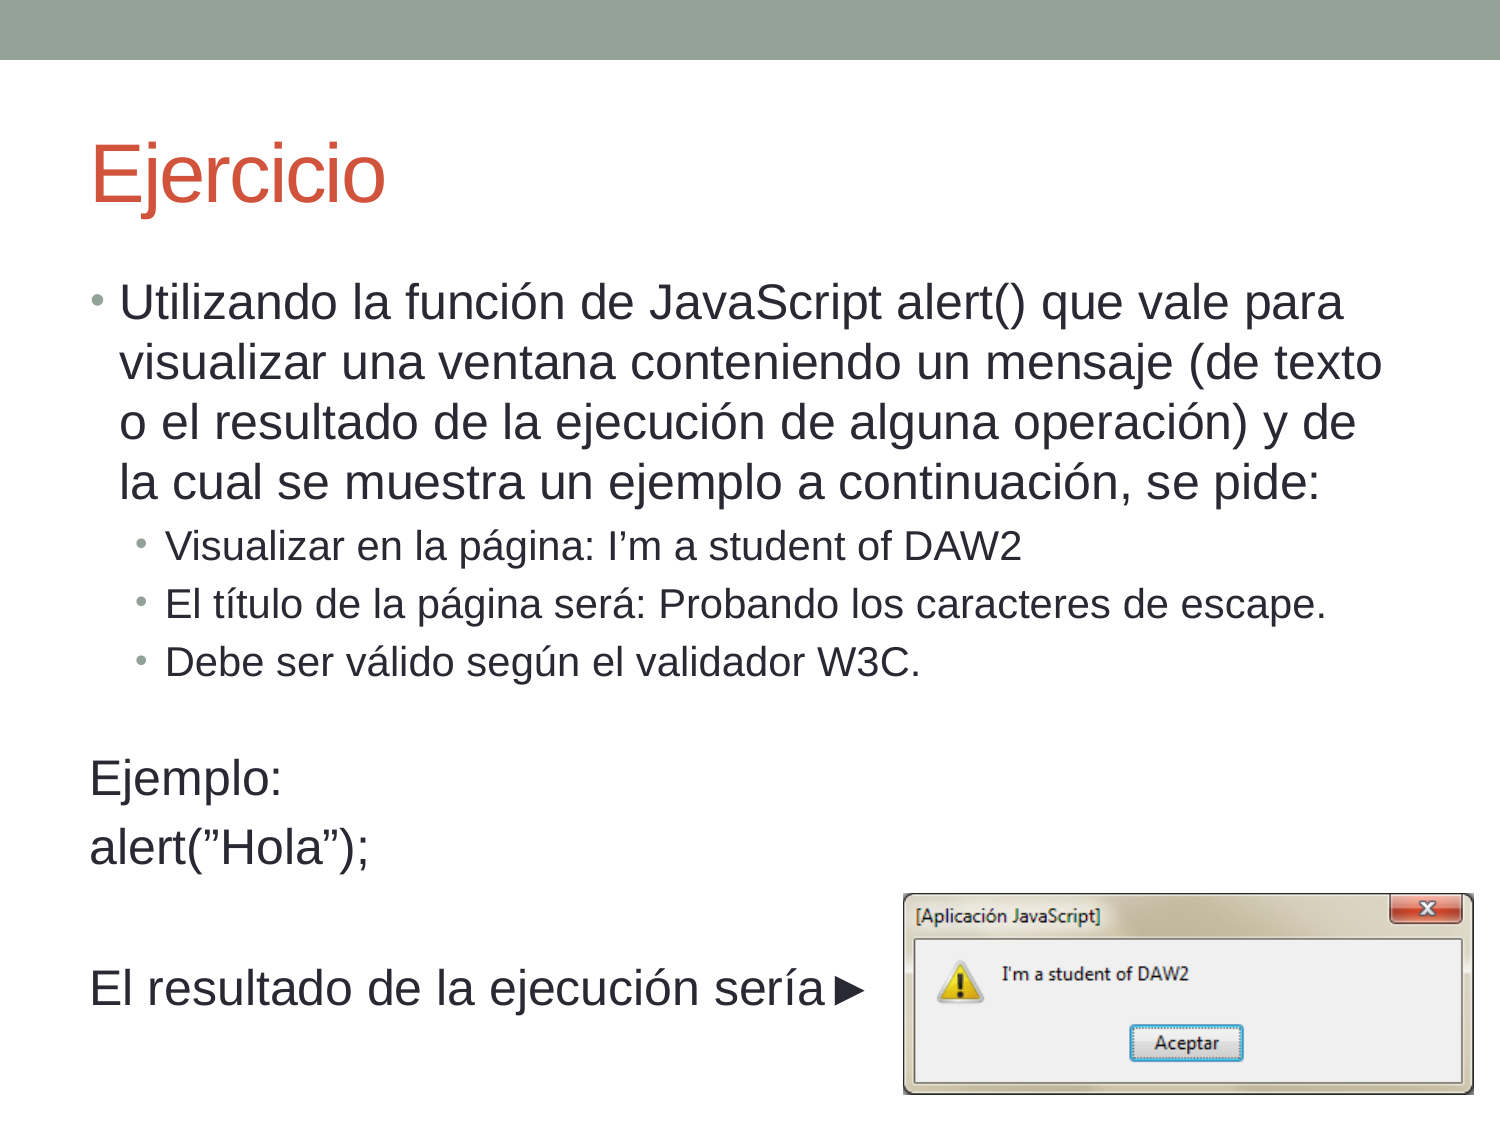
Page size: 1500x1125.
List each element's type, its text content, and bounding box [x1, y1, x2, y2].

picture [903, 892, 1474, 1095]
text_box Ejercicio [75, 87, 1425, 250]
text_box Utilizando la función de JavaScript alert() que vale para visualizar una ventana conteniendo un mensaje (de texto o el resultado de la ejecución de alguna operación) y de la cual se muestra un ejemplo a continuación, se pide: Visualizar en la página: I’m a student of DAW2 El título de la página será: Probando los caracteres de escape. Debe ser válido según el validador W3C. Ejemplo: alert(”Hola”); El resultado de la ejecución sería► [75, 262, 1425, 1063]
